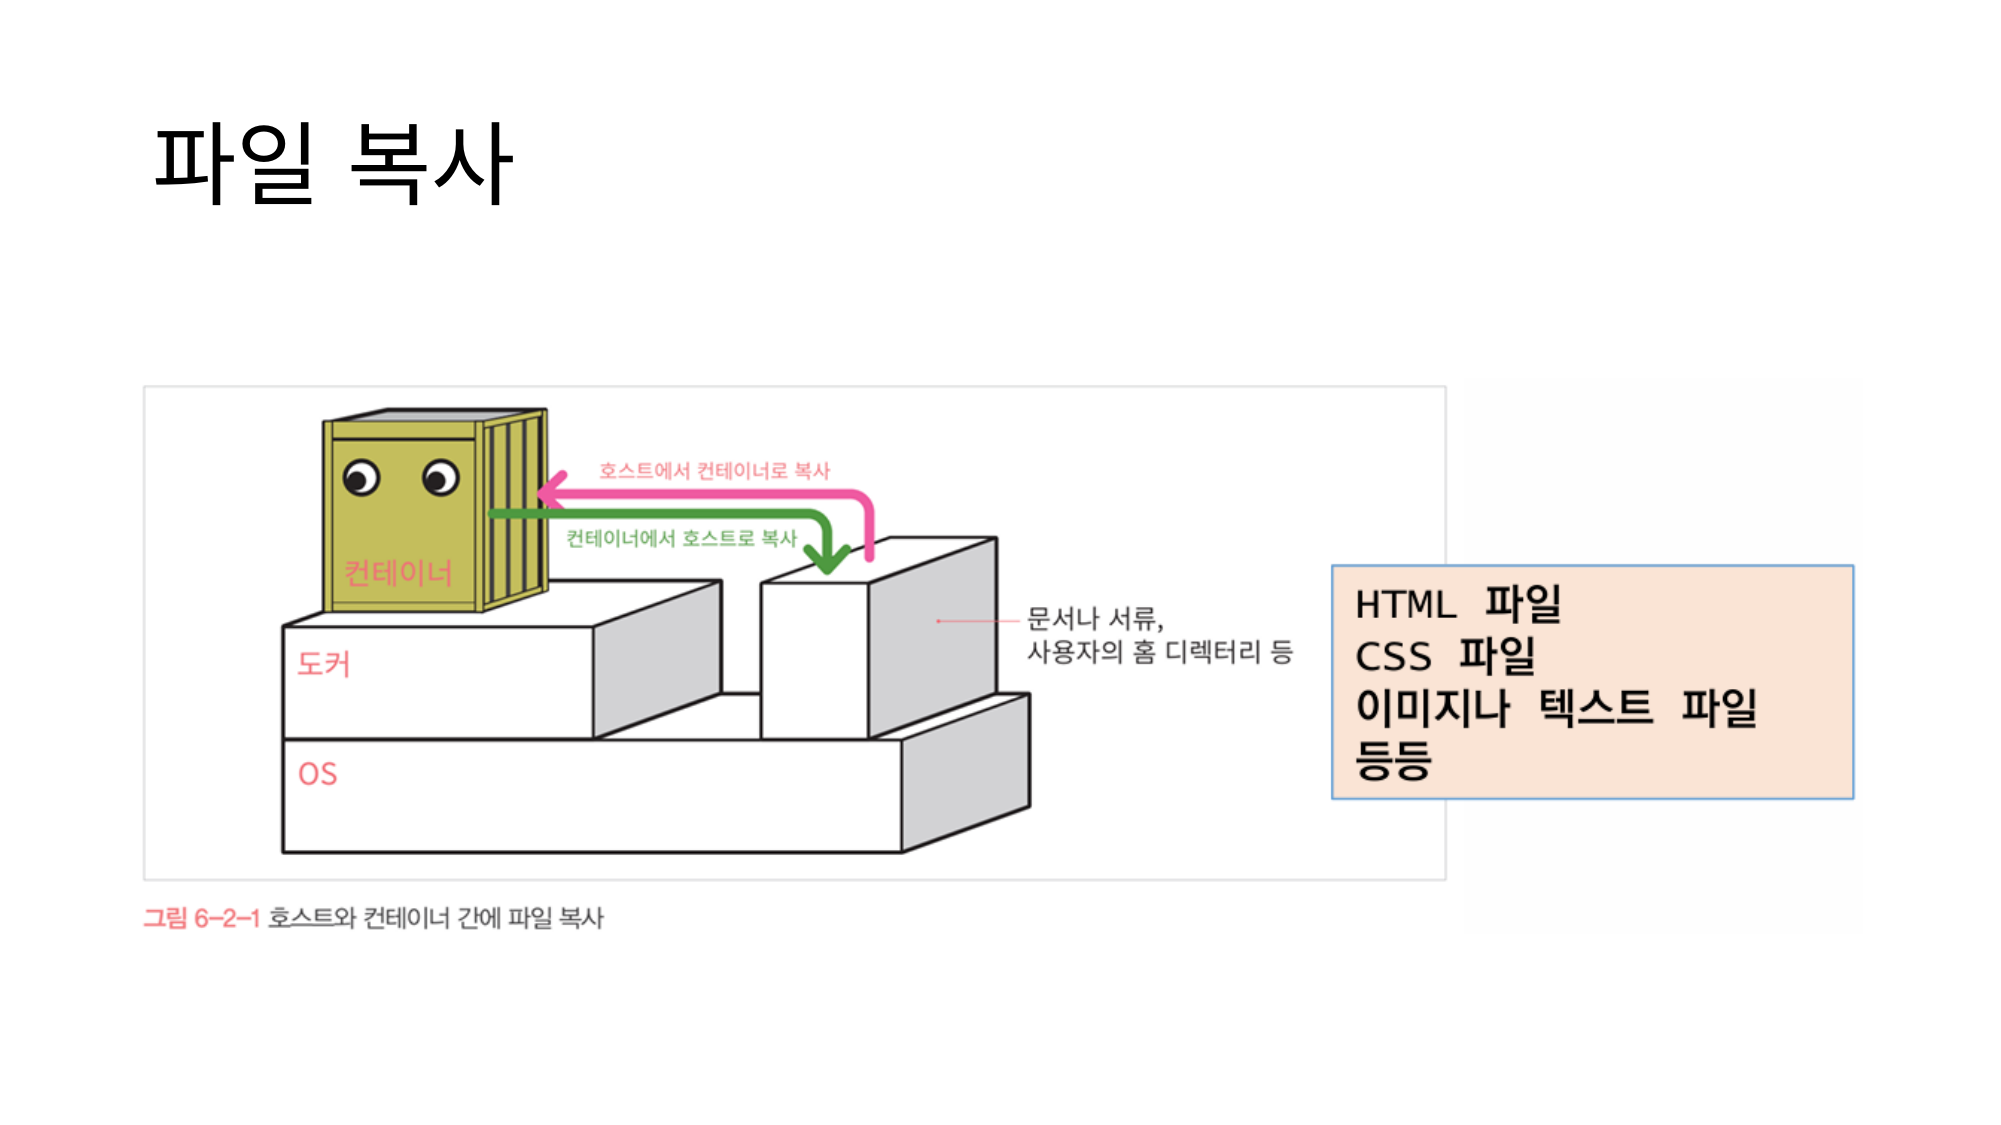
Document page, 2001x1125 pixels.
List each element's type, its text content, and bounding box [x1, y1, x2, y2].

title 파일 복사 [137, 59, 1863, 278]
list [137, 378, 1863, 934]
